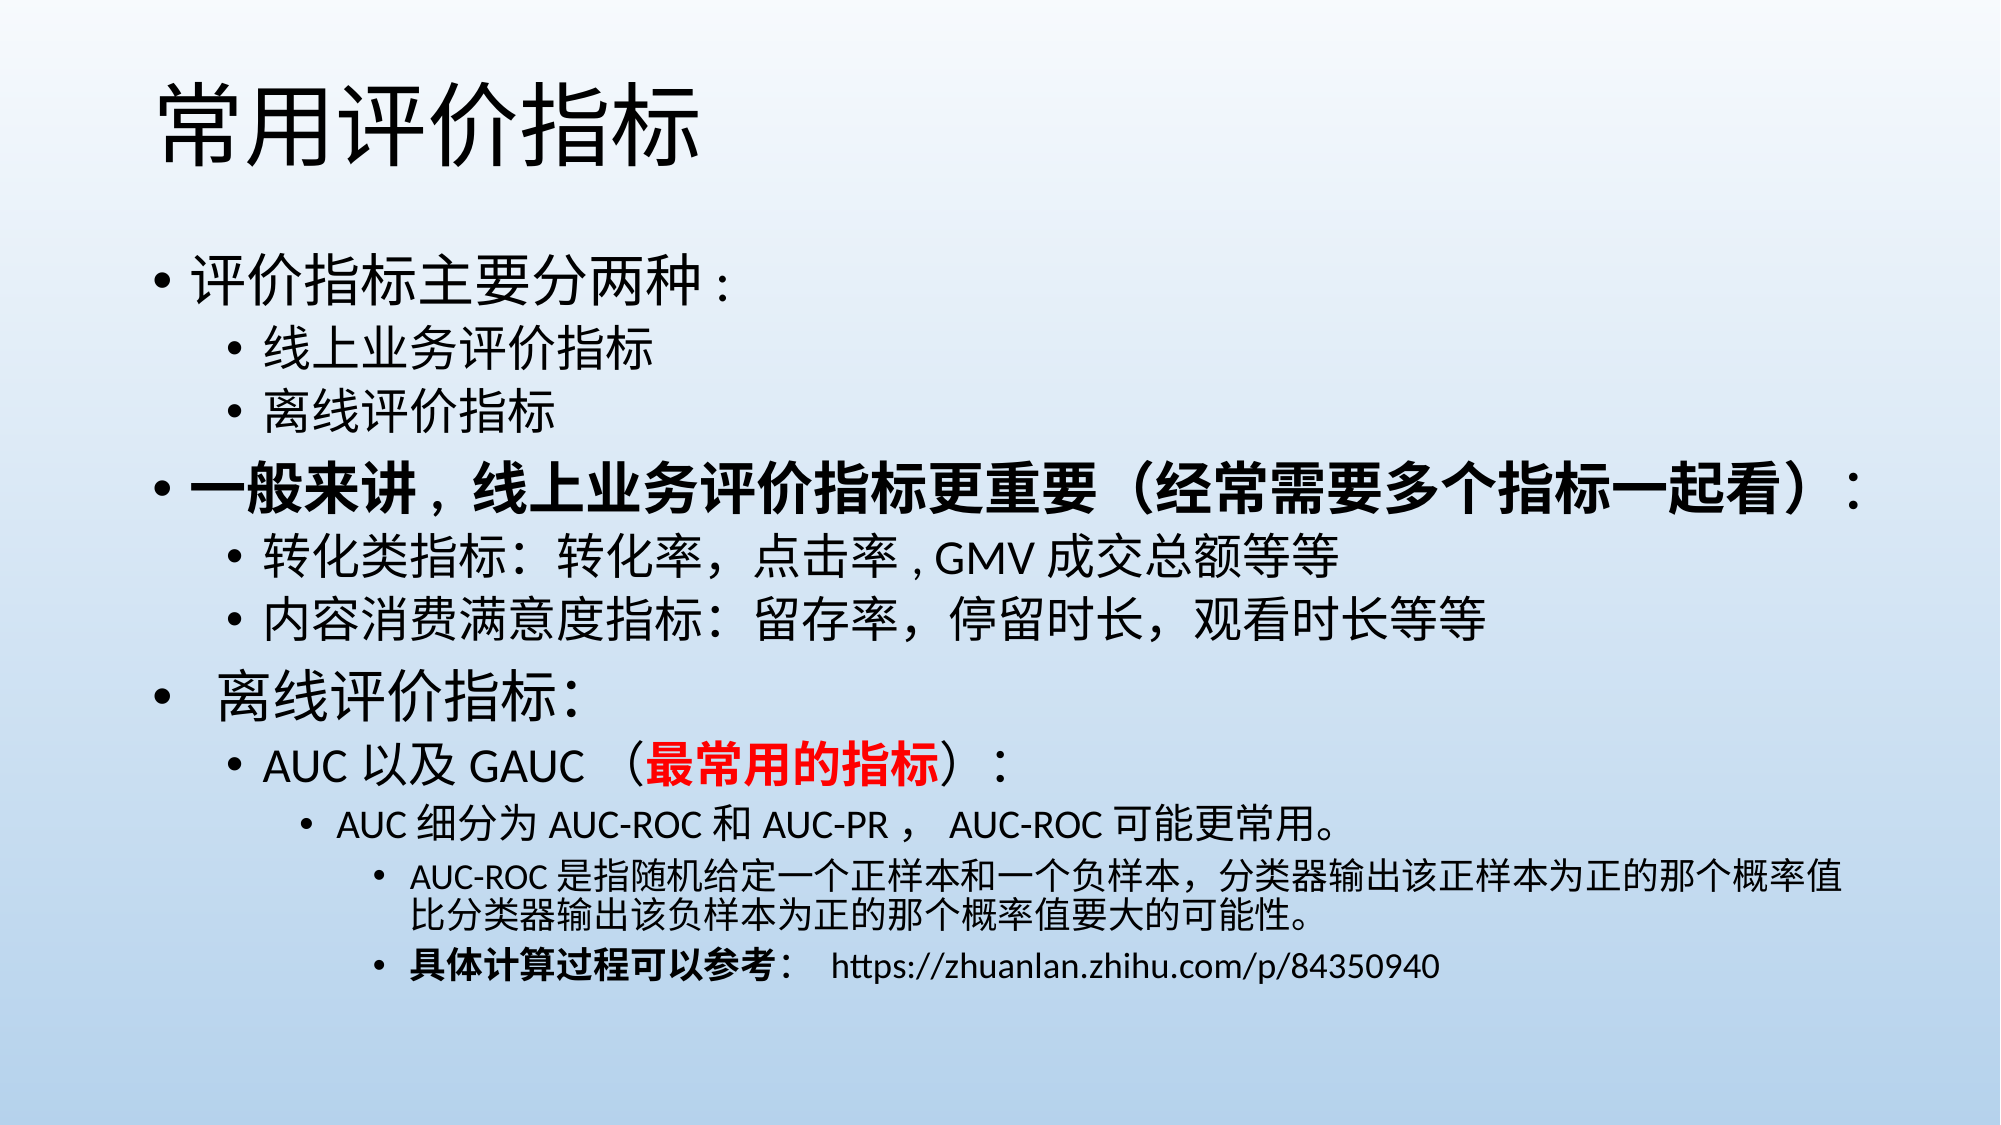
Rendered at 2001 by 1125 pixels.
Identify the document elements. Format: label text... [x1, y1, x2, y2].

title 常用评价指标 [137, 59, 1814, 201]
list 评价指标主要分两种: 线上业务评价指标 离线评价指标 一般来讲, 线上业务评价指标更重要（经常需要多个指标一起看）： 转化类指标：转化率，点击率, GMV成交总额等等 内容消费满意度指标：留存率，停留时长，观看时长等等 离线评价指标： AUC以及GAUC（最常用的指标）： AUC细分为AUC-ROC和AUC-PR，AUC-ROC可能更常用。 AUC-ROC是指随机给定一个正样本和一个负样本，分类器输出该正样本为正的那个概率值比分类器输出该负样本为正的那个概率值要大的可能性。 具体计算过程可以参考： https://zhuanlan.zhihu.com/p/84350940 [137, 244, 1863, 1052]
